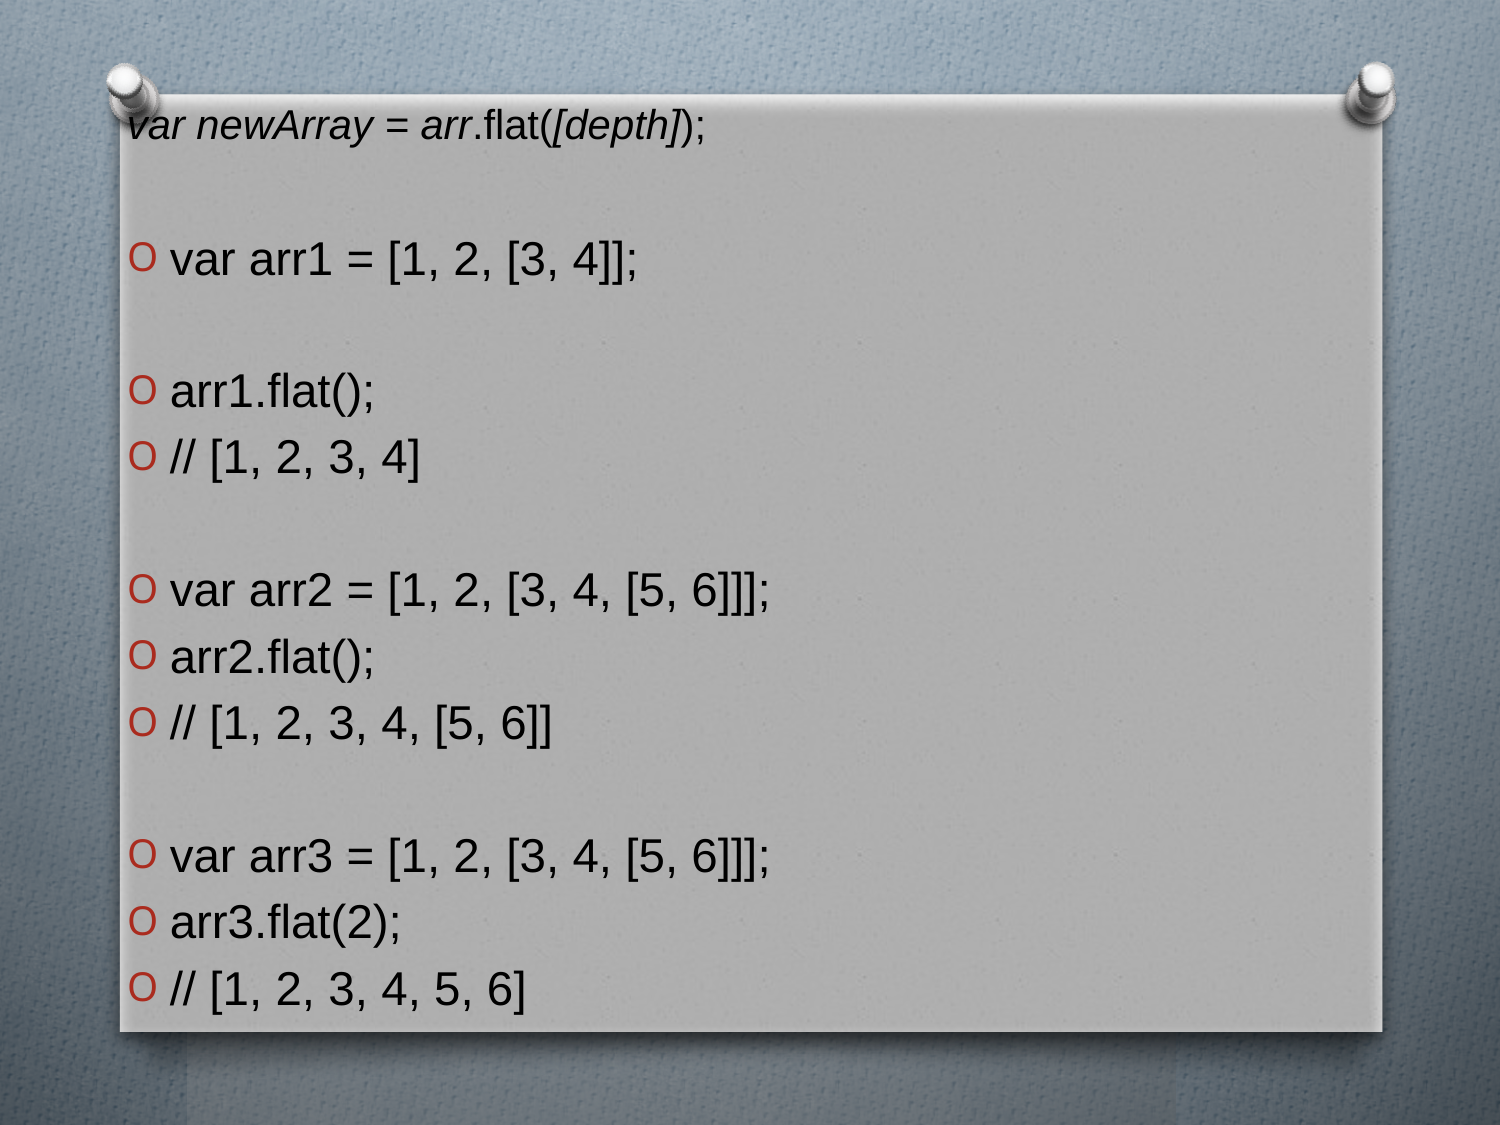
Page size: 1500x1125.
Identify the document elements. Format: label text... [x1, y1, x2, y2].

picture [75, 29, 198, 132]
list var arr1 = [1, 2, [3, 4]]; arr1.flat(); // [1, 2, 3, 4] var arr2 = [1, 2, [3, 4, [5, 6]]]; arr2.flat(); // [1, 2, 3, 4, [5, 6]] var arr3 = [1, 2, [3, 4, [5, 6]]]; arr3.flat(2); // [1, 2, 3, 4, 5, 6] [112, 219, 1388, 1024]
picture [1317, 35, 1439, 142]
text_box var newArray = arr.flat([depth]); [112, 90, 1388, 155]
